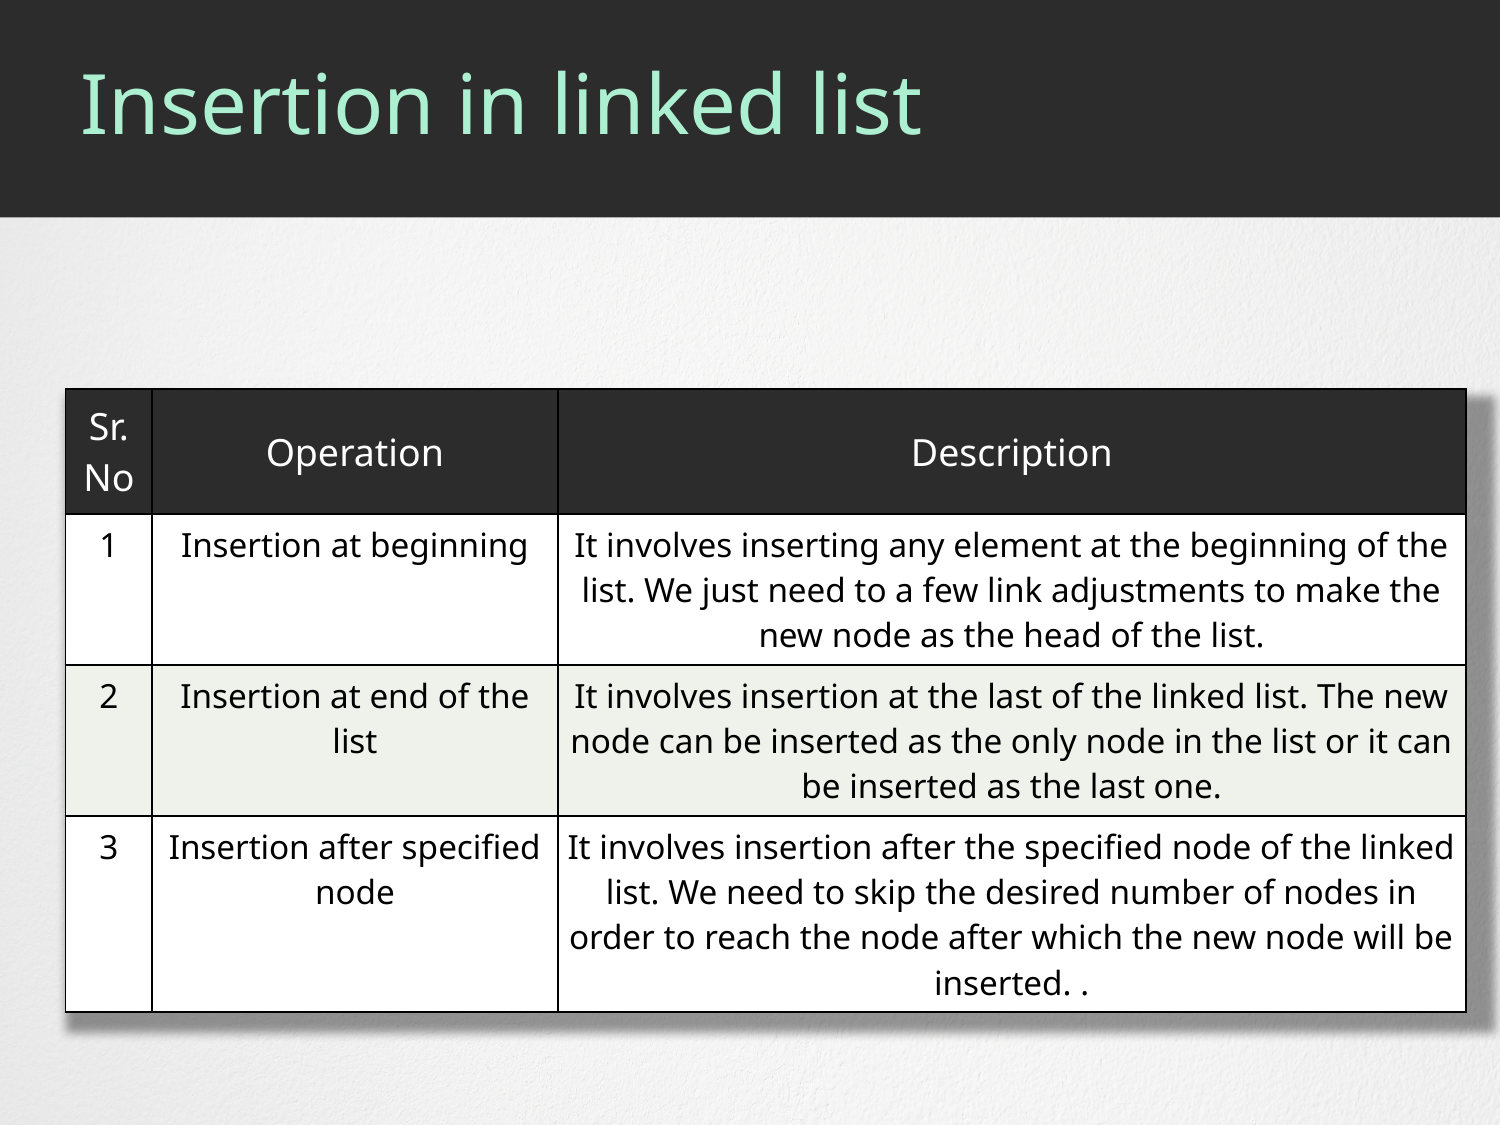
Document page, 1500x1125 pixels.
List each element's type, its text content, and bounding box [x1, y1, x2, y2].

table_cell 3 [66, 817, 151, 1011]
table_cell 2 [66, 666, 151, 815]
title Insertion in linked list [65, 0, 1500, 216]
table_cell It involves insertion after the specified node of the linked list. We need to skip the desired number of nodes in order to reach the node after which the new node will be inserted. . [559, 817, 1465, 1011]
table_cell Insertion at end of the list [153, 666, 557, 815]
table_cell 1 [66, 515, 151, 664]
table_cell Insertion at beginning [153, 515, 557, 664]
table_cell It involves insertion at the last of the linked list. The new node can be inserted as the only node in the list or it can be inserted as the last one. [559, 666, 1465, 815]
table_header Sr. No [66, 390, 151, 513]
table_header Description [559, 390, 1465, 513]
table_header Operation [153, 390, 557, 513]
table_cell It involves inserting any element at the beginning of the list. We just need to a few link adjustments to make the new node as the head of the list. [559, 515, 1465, 664]
table_cell Insertion after specified node [153, 817, 557, 1011]
